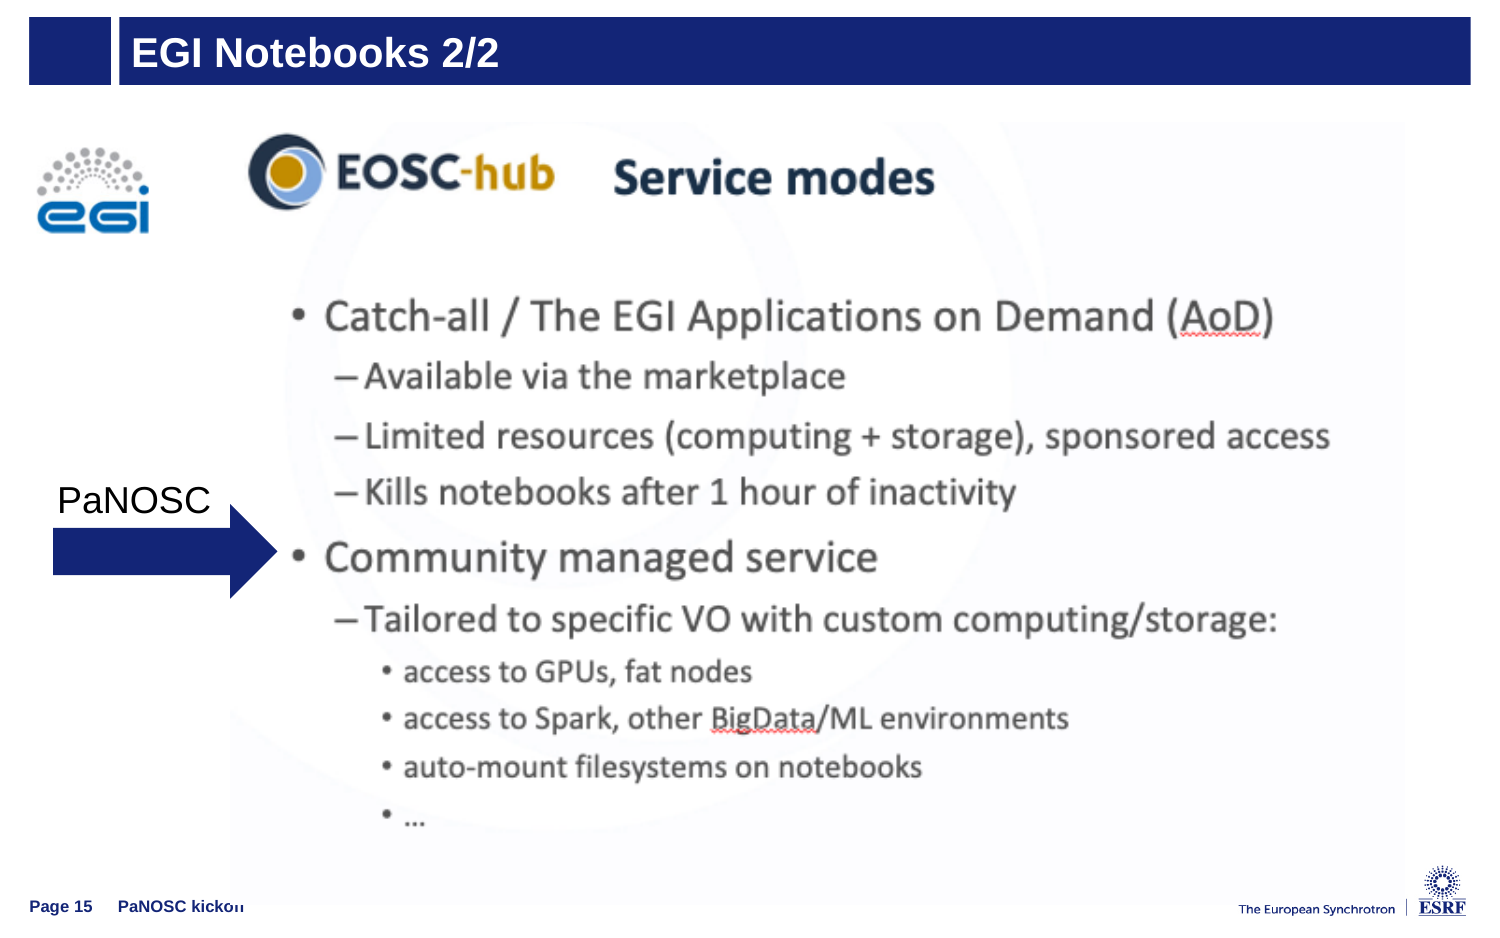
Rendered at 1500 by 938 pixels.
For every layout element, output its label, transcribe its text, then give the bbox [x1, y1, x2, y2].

text_box [50, 529, 224, 578]
text_box PaNOSC [42, 468, 224, 529]
title EGI Notebooks 2/2 [119, 17, 1471, 85]
picture [29, 134, 160, 245]
slide_number Page 15 [29, 886, 98, 916]
picture [229, 121, 1500, 938]
footer PaNOSC kickoff [117, 886, 1122, 916]
